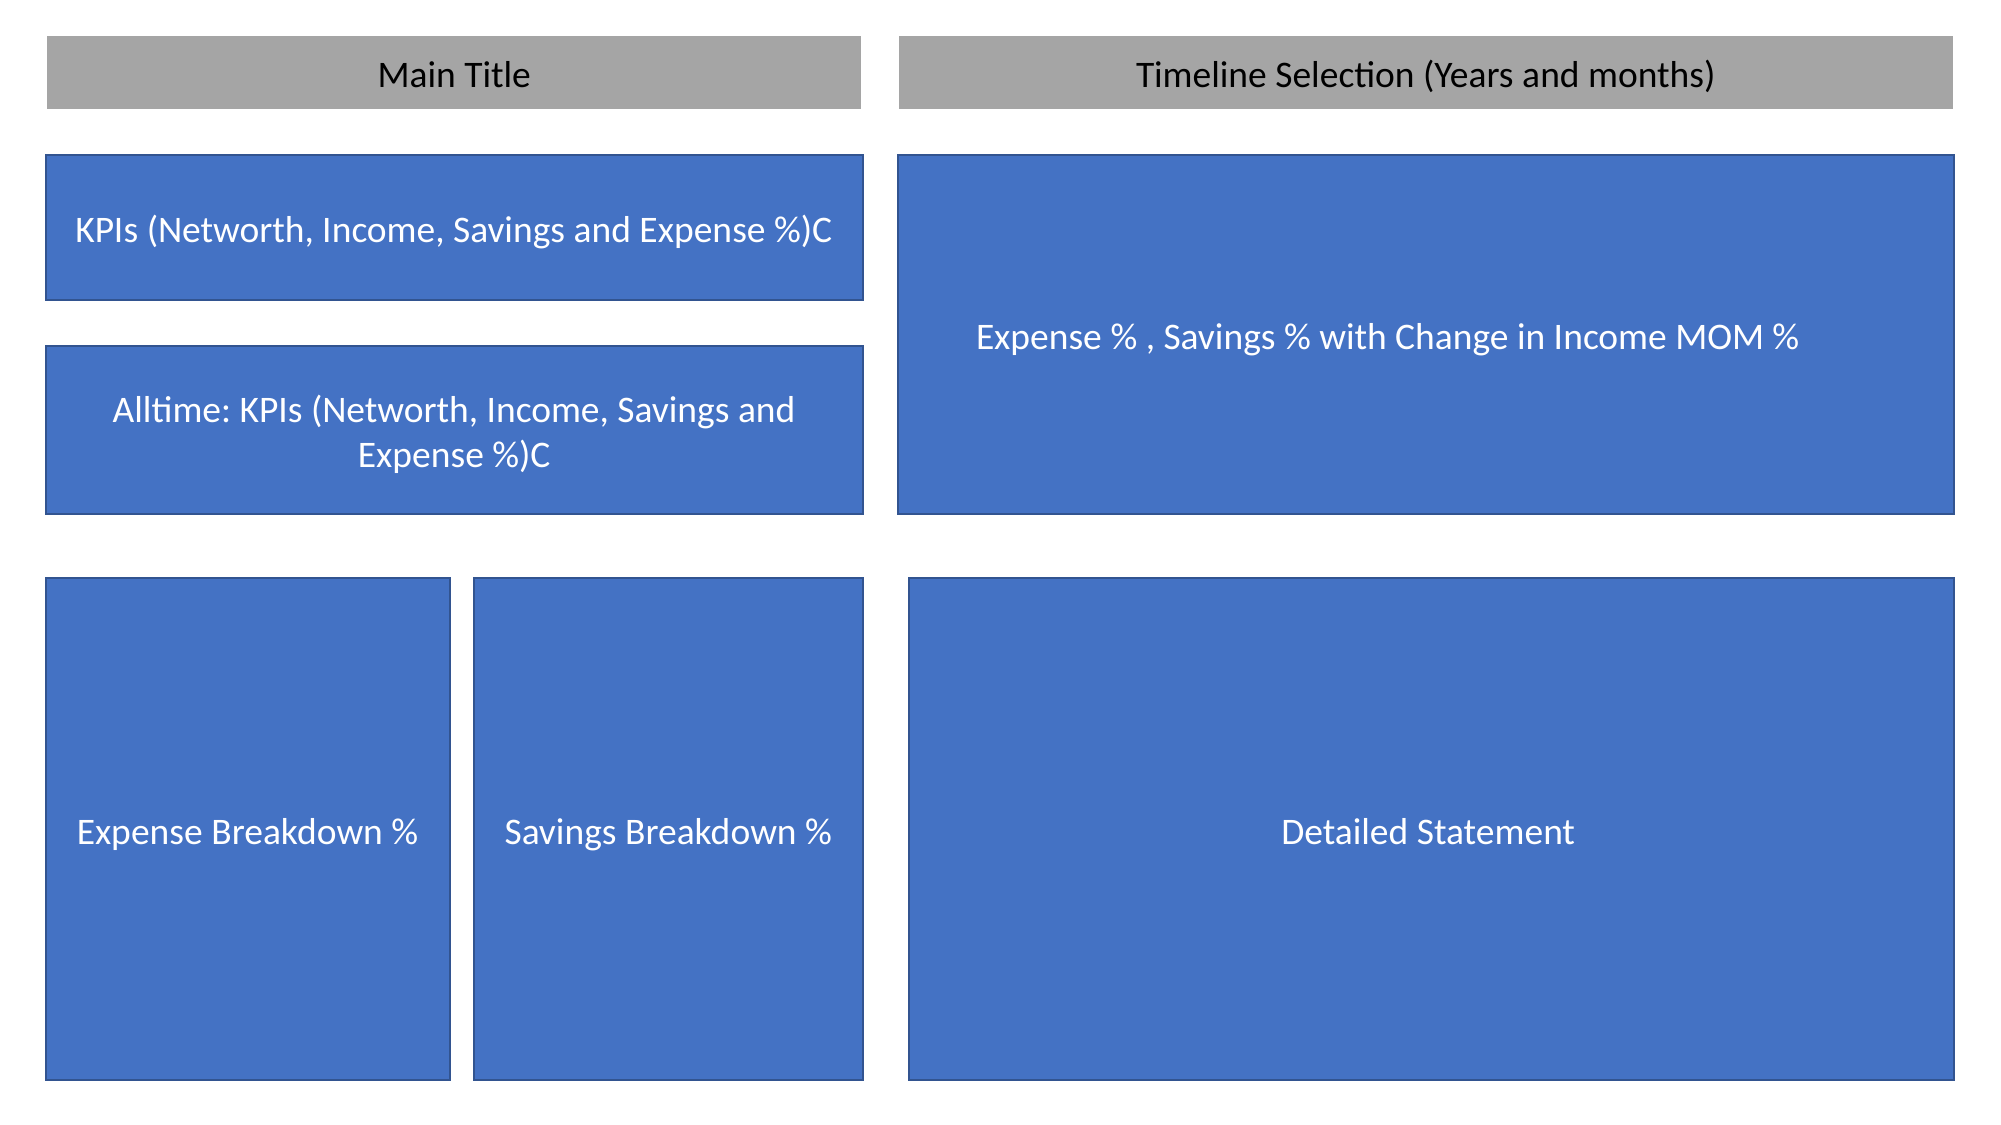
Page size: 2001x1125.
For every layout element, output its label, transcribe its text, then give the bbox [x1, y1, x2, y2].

text_box Timeline Selection (Years and months) [896, 33, 1956, 112]
text_box KPIs (Networth, Income, Savings and Expense %)C [45, 154, 864, 301]
text_box Savings Breakdown % [473, 577, 864, 1081]
text_box Expense Breakdown % [45, 577, 451, 1081]
text_box Detailed Statement [908, 577, 1955, 1081]
text_box Main Title [44, 33, 865, 112]
text_box Alltime: KPIs (Networth, Income, Savings and Expense %)C [45, 345, 864, 515]
text_box Expense % , Savings % with Change in Income MOM % [897, 154, 1955, 515]
